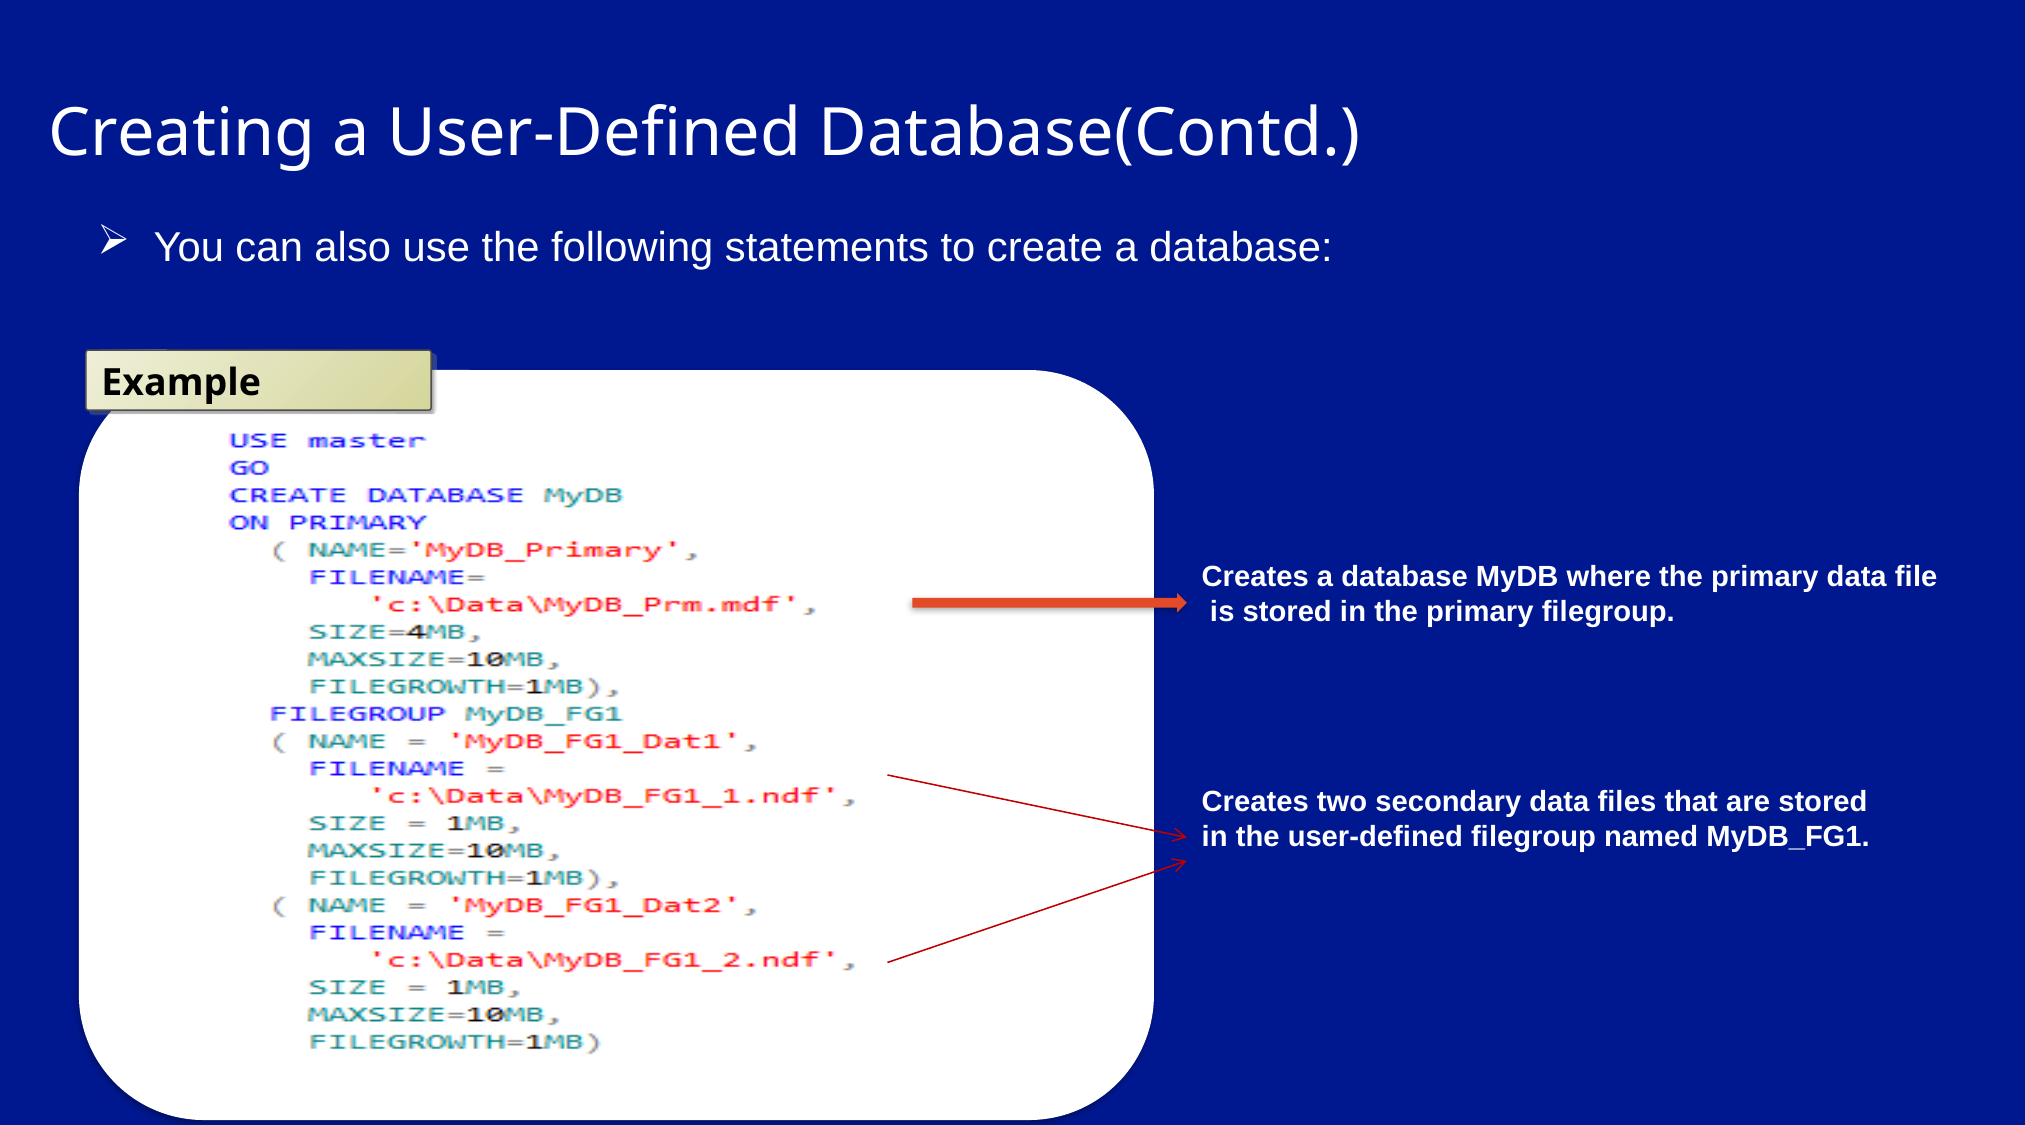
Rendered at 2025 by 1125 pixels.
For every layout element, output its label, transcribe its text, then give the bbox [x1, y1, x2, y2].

text_box [911, 592, 1188, 614]
text_box You can also use the following statements to create a database: [82, 212, 1795, 318]
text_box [887, 774, 1188, 838]
text_box Creating a User-Defined Database(Contd.) [33, 81, 1975, 176]
text_box Example [85, 350, 432, 411]
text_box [887, 860, 1188, 963]
text_box Creates a database MyDB where the primary data file is stored in the primary filegroup. [1186, 549, 1975, 635]
text_box Creates two secondary data files that are stored in the user-defined filegroup named MyDB_FG1. [1186, 774, 1913, 860]
picture [185, 417, 886, 1073]
text_box [436, 369, 1155, 773]
text_box [78, 415, 1155, 1121]
